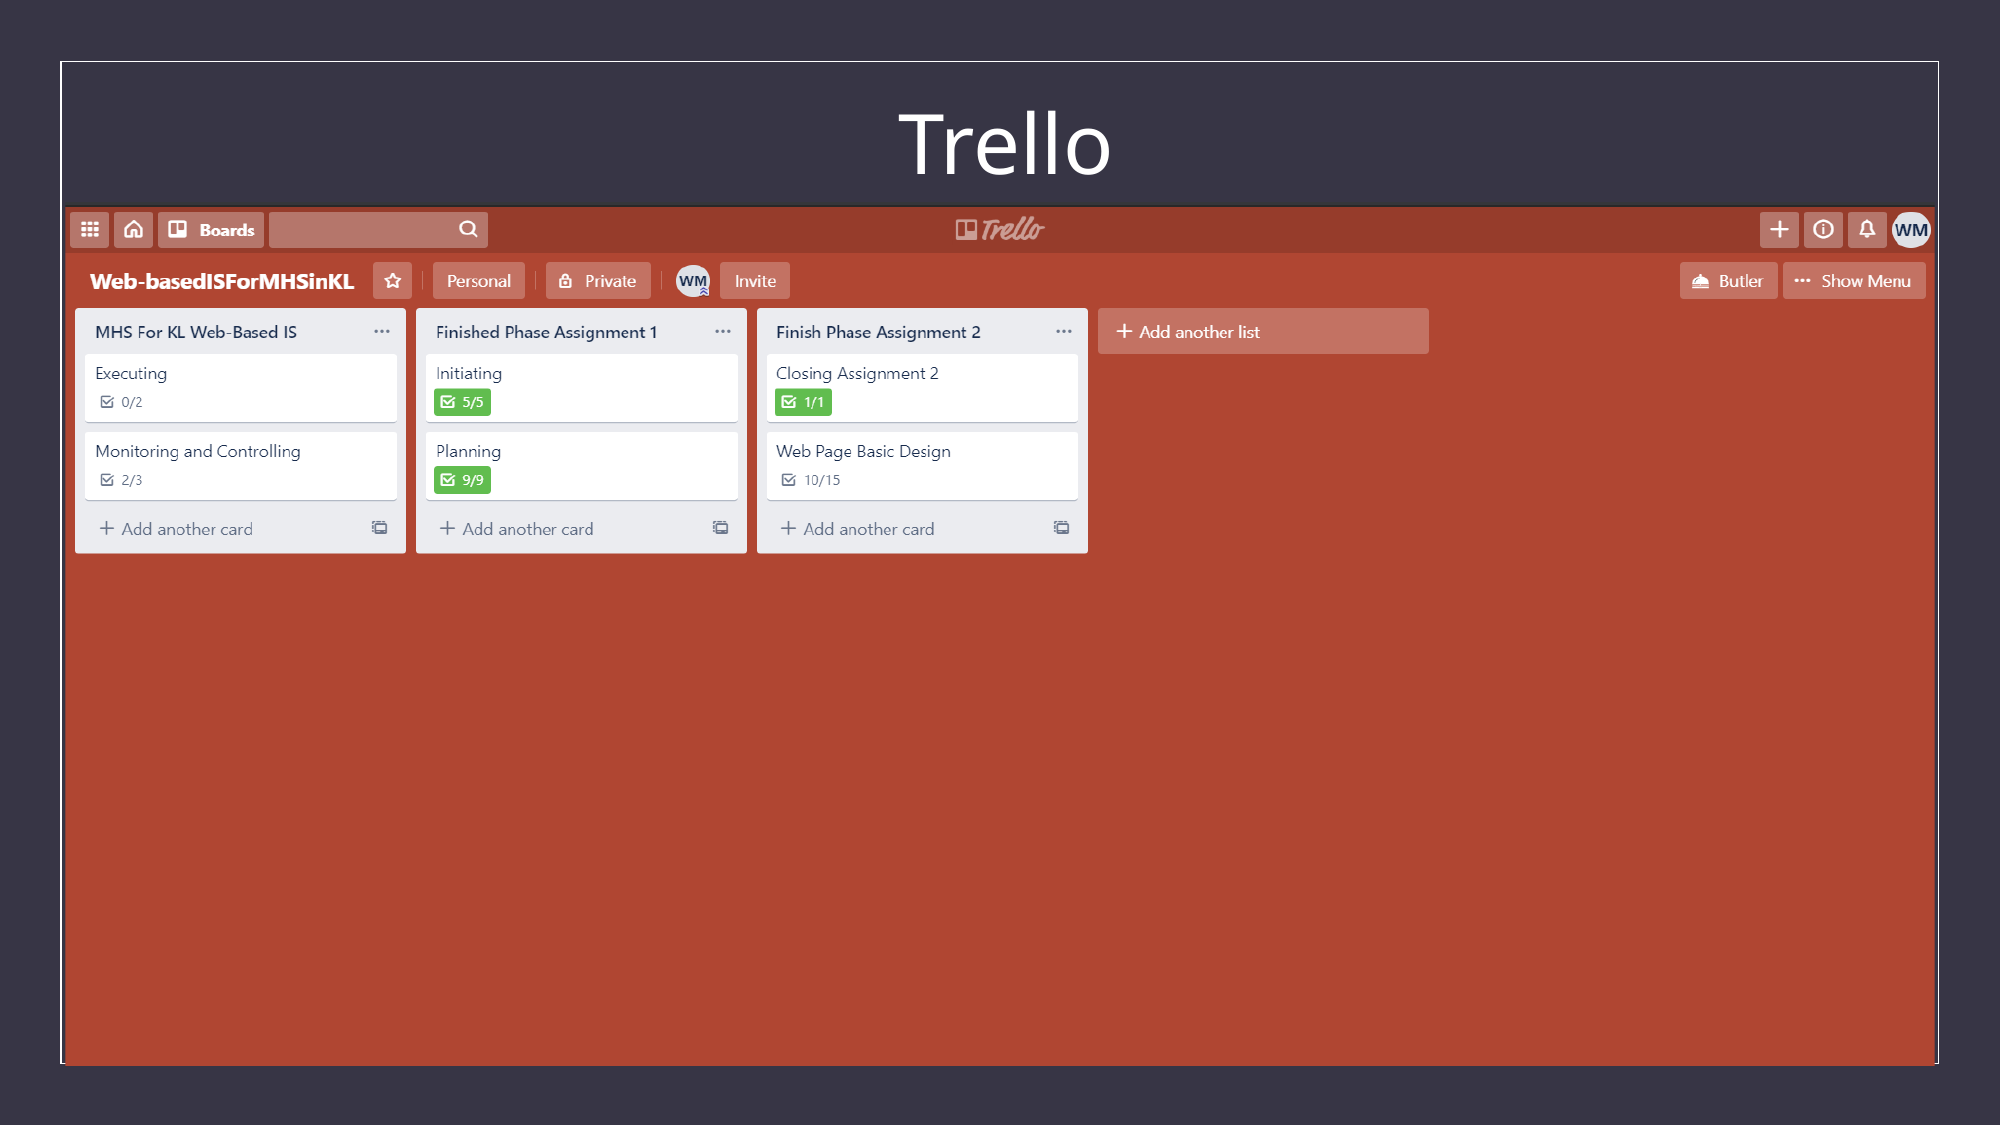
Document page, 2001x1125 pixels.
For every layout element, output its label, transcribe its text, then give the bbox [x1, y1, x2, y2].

title Trello [578, 92, 1434, 197]
picture [65, 202, 1935, 1066]
